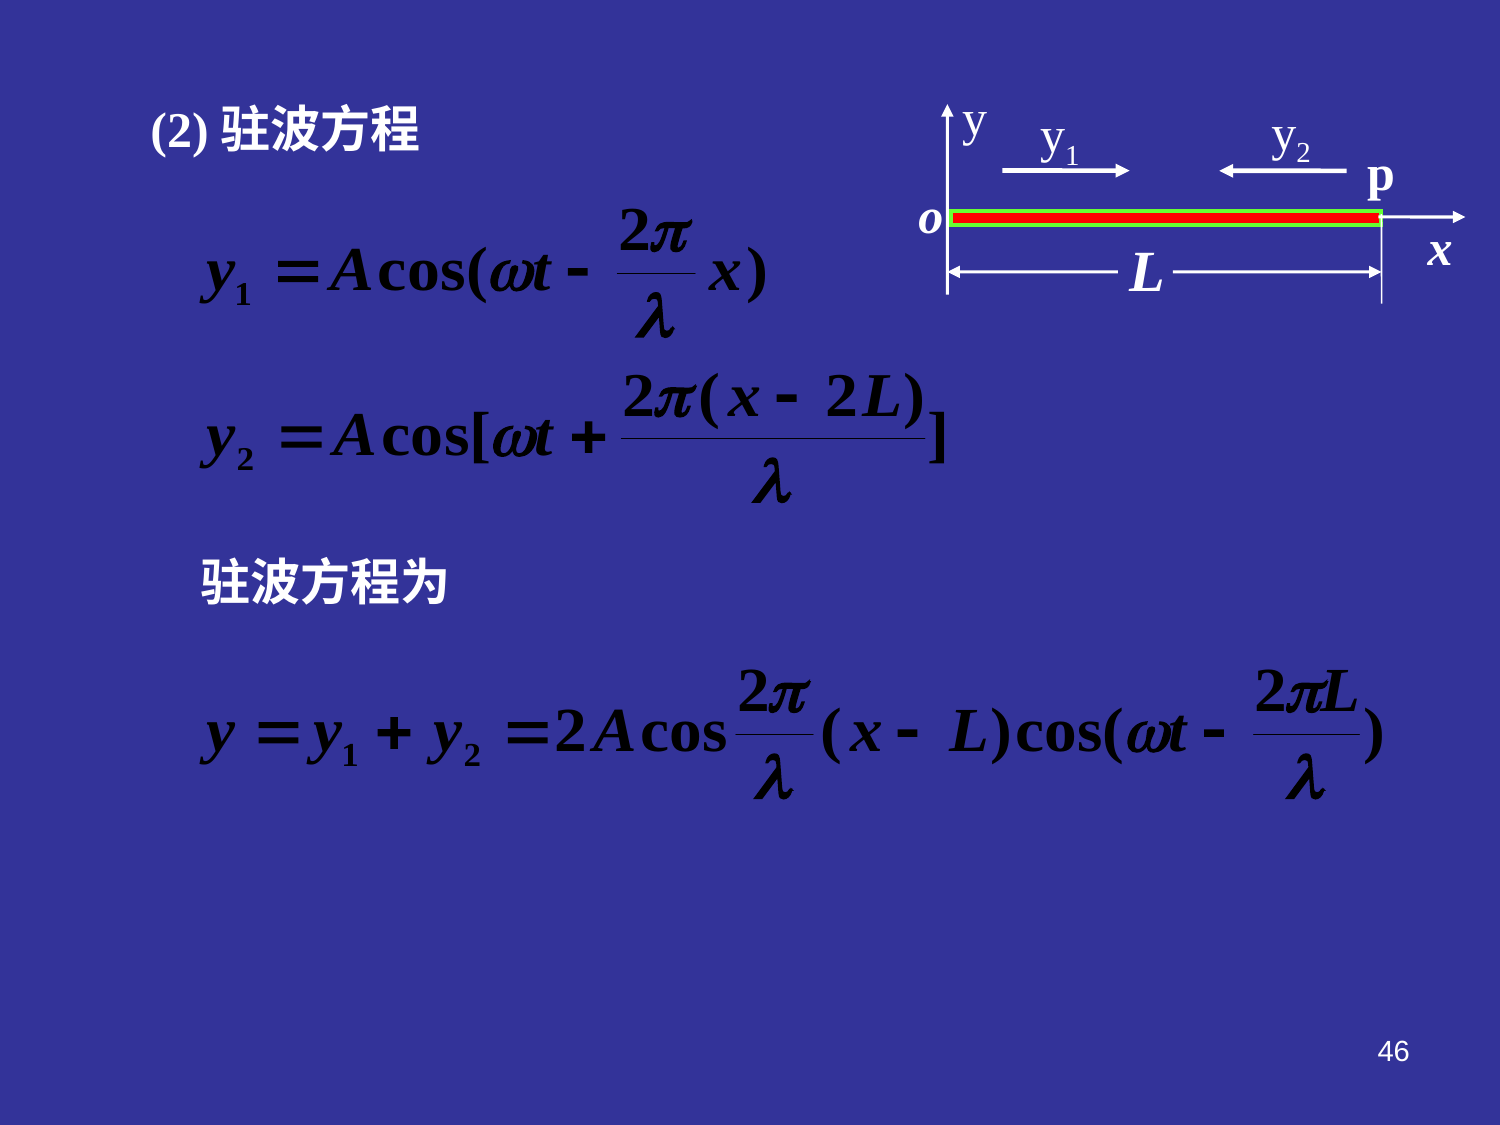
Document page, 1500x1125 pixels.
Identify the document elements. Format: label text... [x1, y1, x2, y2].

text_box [194, 196, 773, 344]
text_box (2)驻波方程 [135, 90, 619, 165]
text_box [194, 656, 1389, 806]
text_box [903, 77, 1483, 393]
slide_number 46 [1074, 1024, 1426, 1103]
text_box 驻波方程为 [186, 542, 594, 618]
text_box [194, 361, 950, 510]
